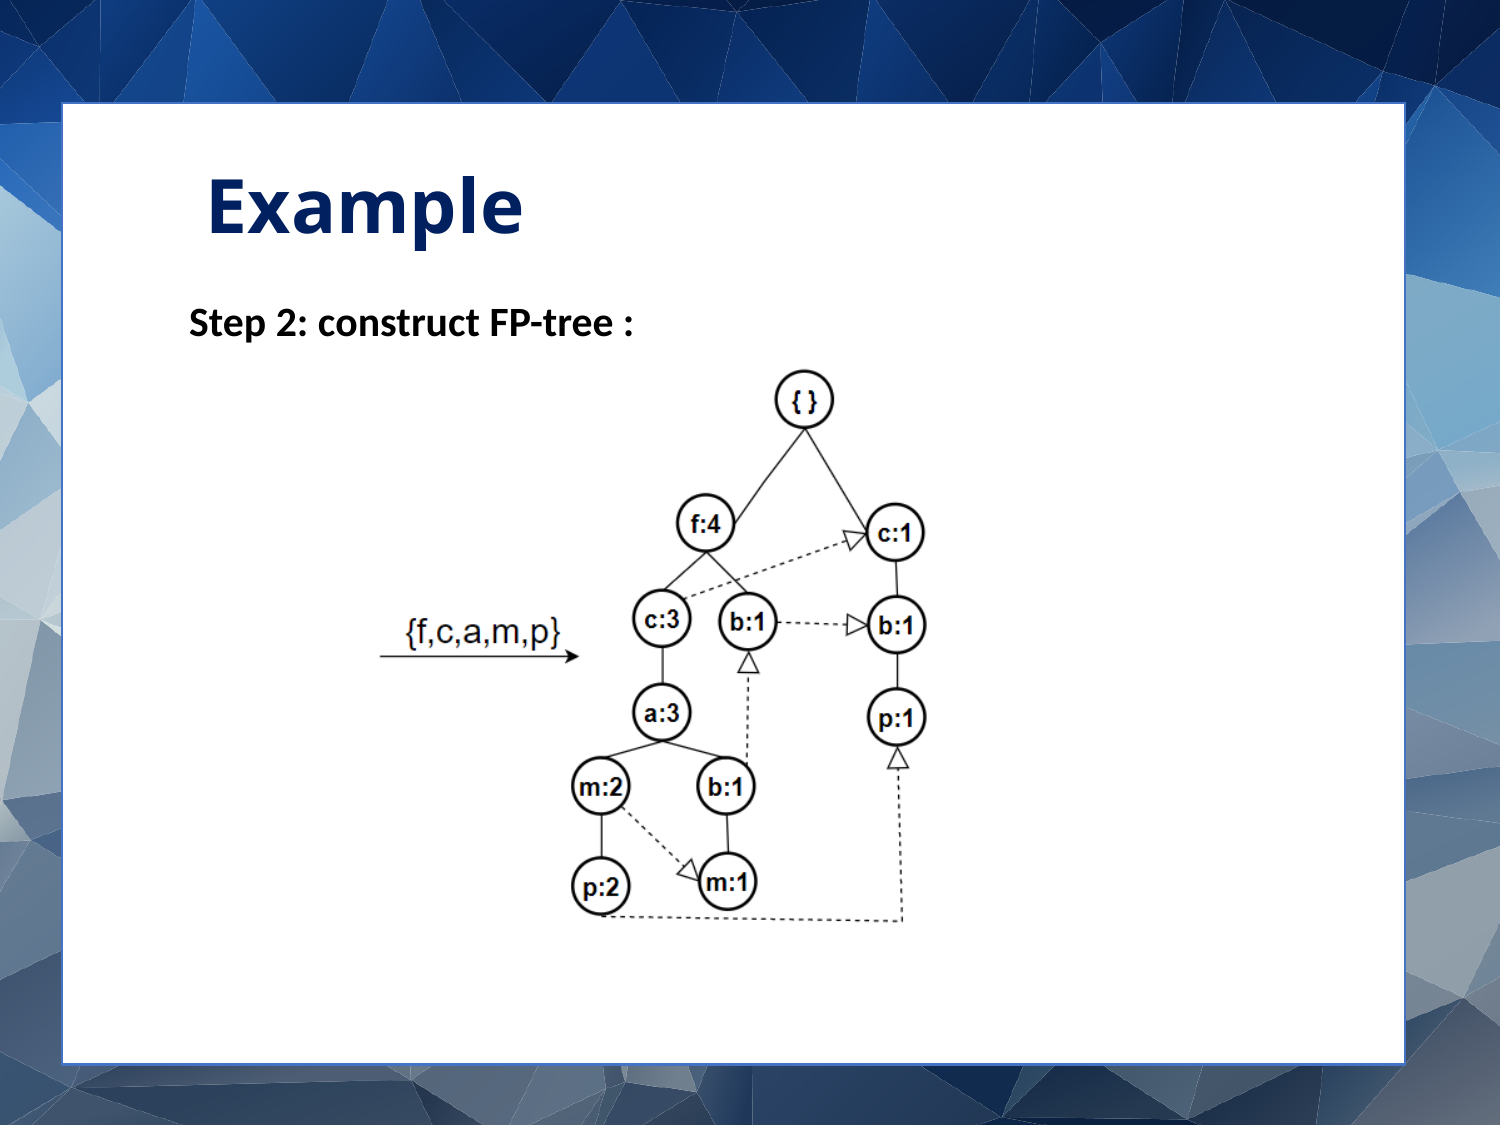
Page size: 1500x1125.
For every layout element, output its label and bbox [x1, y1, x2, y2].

list [0, 0, 1500, 1125]
picture [371, 336, 978, 983]
